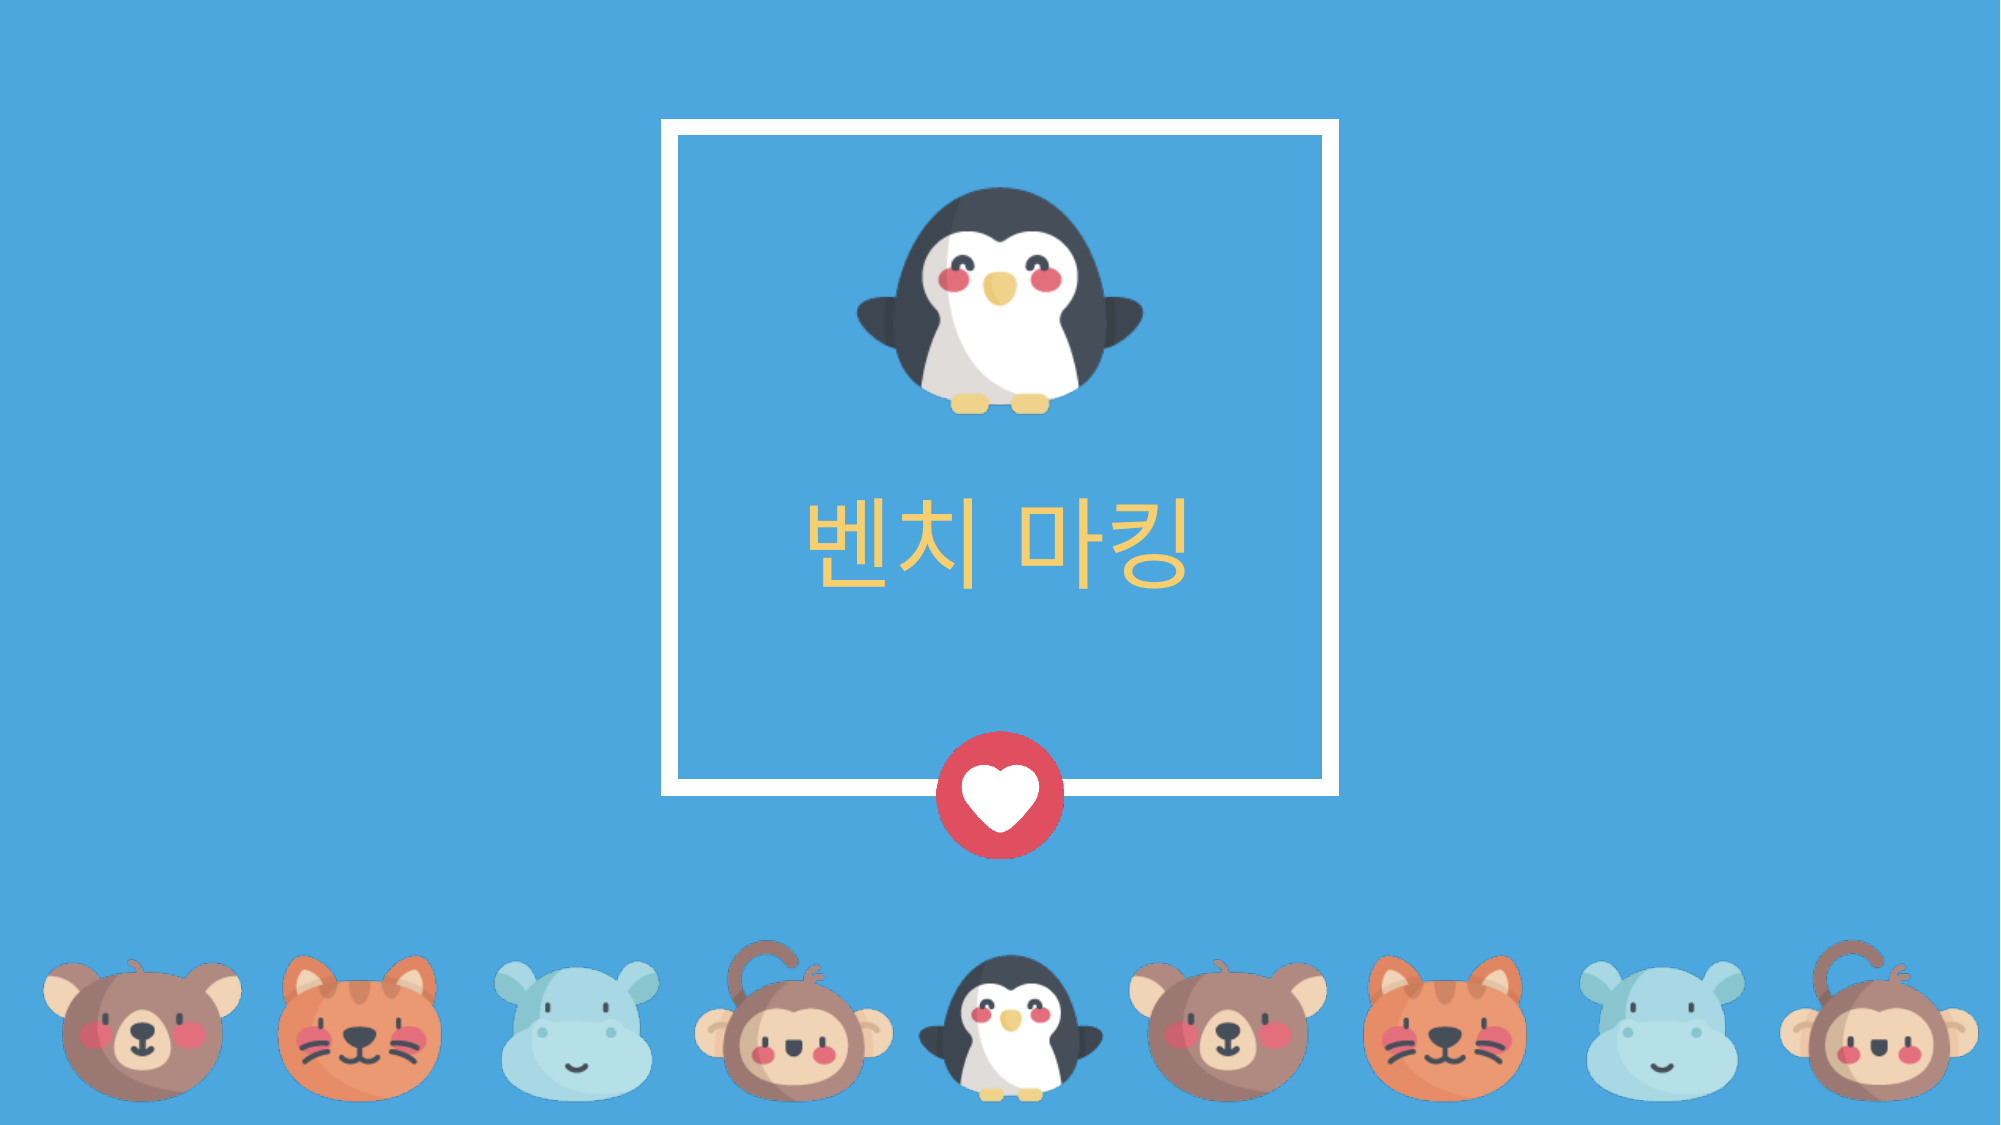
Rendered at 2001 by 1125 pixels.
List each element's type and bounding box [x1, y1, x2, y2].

picture [936, 731, 1064, 859]
text_box [669, 126, 1331, 788]
text_box [0, 0, 2000, 921]
picture [0, 921, 2000, 1125]
